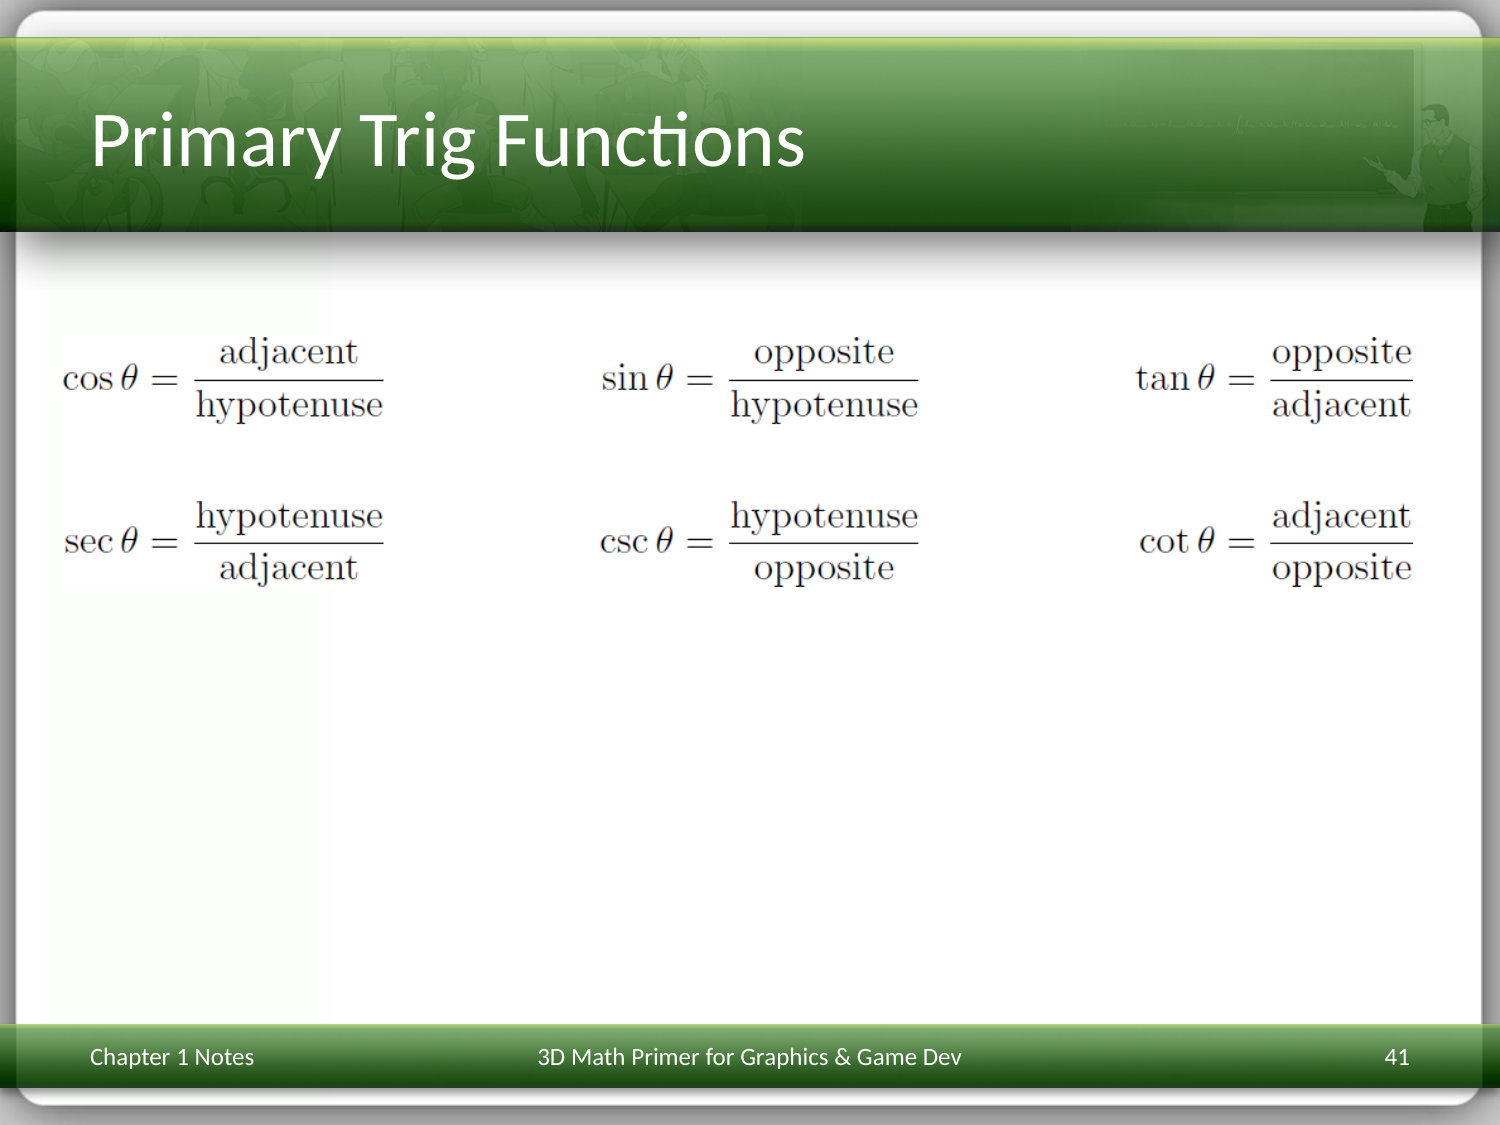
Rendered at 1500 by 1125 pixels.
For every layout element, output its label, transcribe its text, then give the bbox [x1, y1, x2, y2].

slide_number Chapter 1 Notes [75, 1025, 425, 1085]
slide_number 41 [1074, 1025, 1425, 1085]
picture [0, 0, 1500, 1125]
footer 3D Math Primer for Graphics & Game Dev [512, 1025, 988, 1085]
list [62, 337, 1413, 588]
title Primary Trig Functions [75, 37, 1188, 233]
